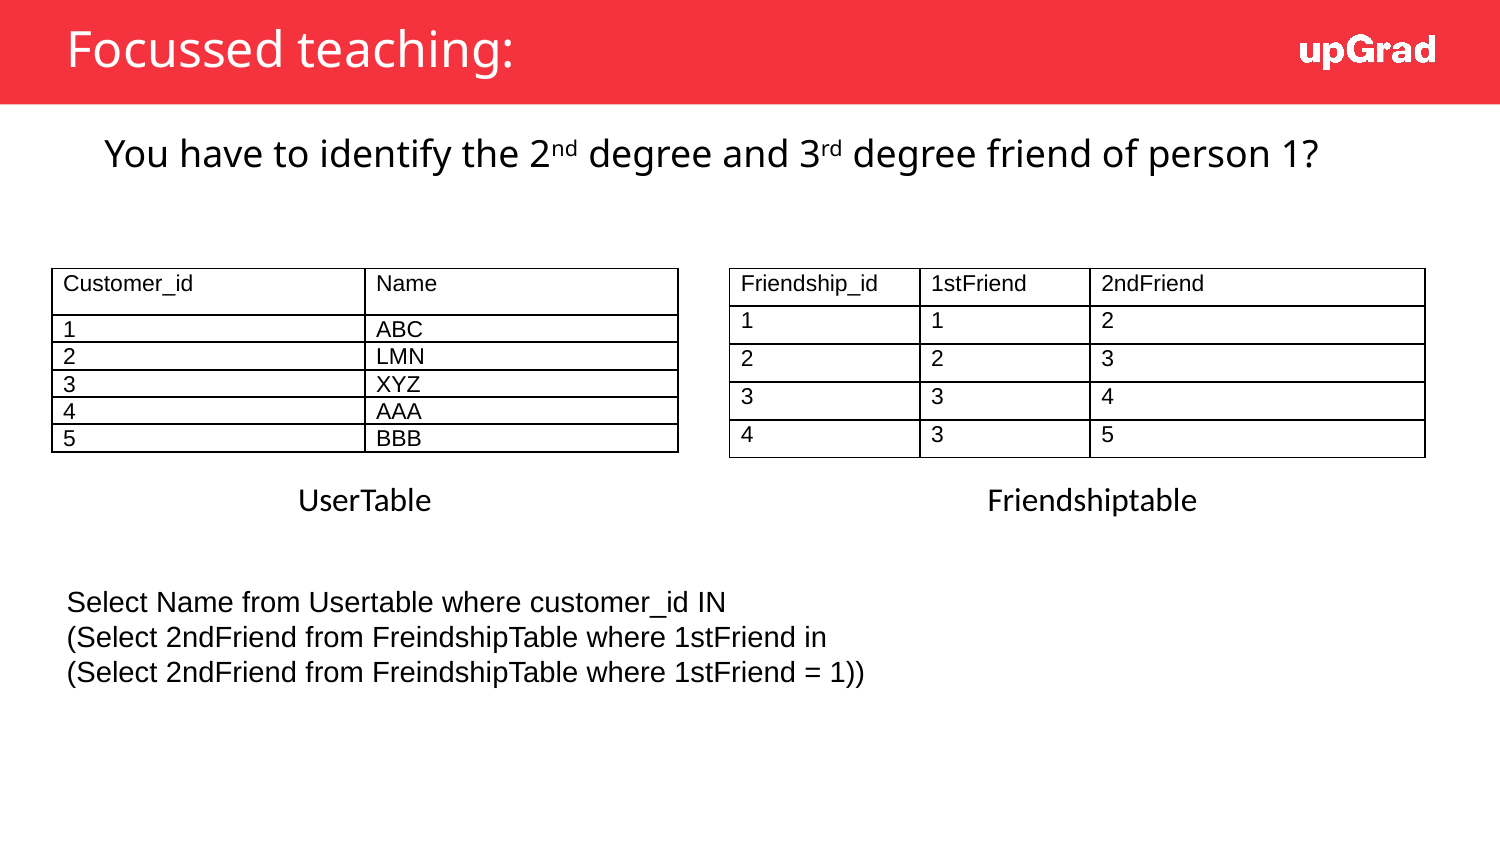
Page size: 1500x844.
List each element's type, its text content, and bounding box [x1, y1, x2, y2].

text_box UserTable [283, 471, 447, 526]
table_cell 3 [921, 421, 1089, 457]
table_cell 1 [921, 307, 1089, 343]
table_header Friendship_id [730, 269, 919, 305]
table_cell ABC [366, 316, 677, 341]
list You have to identify the 2nd degree and 3rd degree friend of person 1? [51, 127, 1406, 224]
table_cell 4 [53, 398, 364, 423]
table_cell 2 [730, 345, 919, 381]
picture [1300, 34, 1435, 70]
table_cell 3 [921, 383, 1089, 419]
table_cell 5 [1091, 421, 1424, 457]
table_cell 4 [730, 421, 919, 457]
title Focussed teaching: [51, 20, 1042, 83]
text_box Select Name from Usertable where customer_id IN (Select 2ndFriend from FreindshipTable where 1stFriend in (Select 2ndFriend from FreindshipTable where 1stFriend = 1)) [51, 576, 1343, 731]
table_cell 2 [1091, 307, 1424, 343]
table_cell 3 [53, 371, 364, 396]
table_cell 2 [53, 343, 364, 369]
table_header Name [366, 269, 677, 314]
table_cell 1 [730, 307, 919, 343]
table_cell 3 [730, 383, 919, 419]
table_cell 3 [1091, 345, 1424, 381]
table_cell 2 [921, 345, 1089, 381]
table_cell BBB [366, 425, 677, 451]
table_cell XYZ [366, 371, 677, 396]
text_box Friendshiptable [953, 470, 1232, 526]
table_header Customer_id [53, 269, 364, 314]
table_cell 4 [1091, 383, 1424, 419]
table_header 1stFriend [921, 269, 1089, 305]
table_cell 5 [53, 425, 364, 451]
table_cell LMN [366, 343, 677, 369]
table_cell AAA [366, 398, 677, 423]
table_cell 1 [53, 316, 364, 341]
table_header 2ndFriend [1091, 269, 1424, 305]
